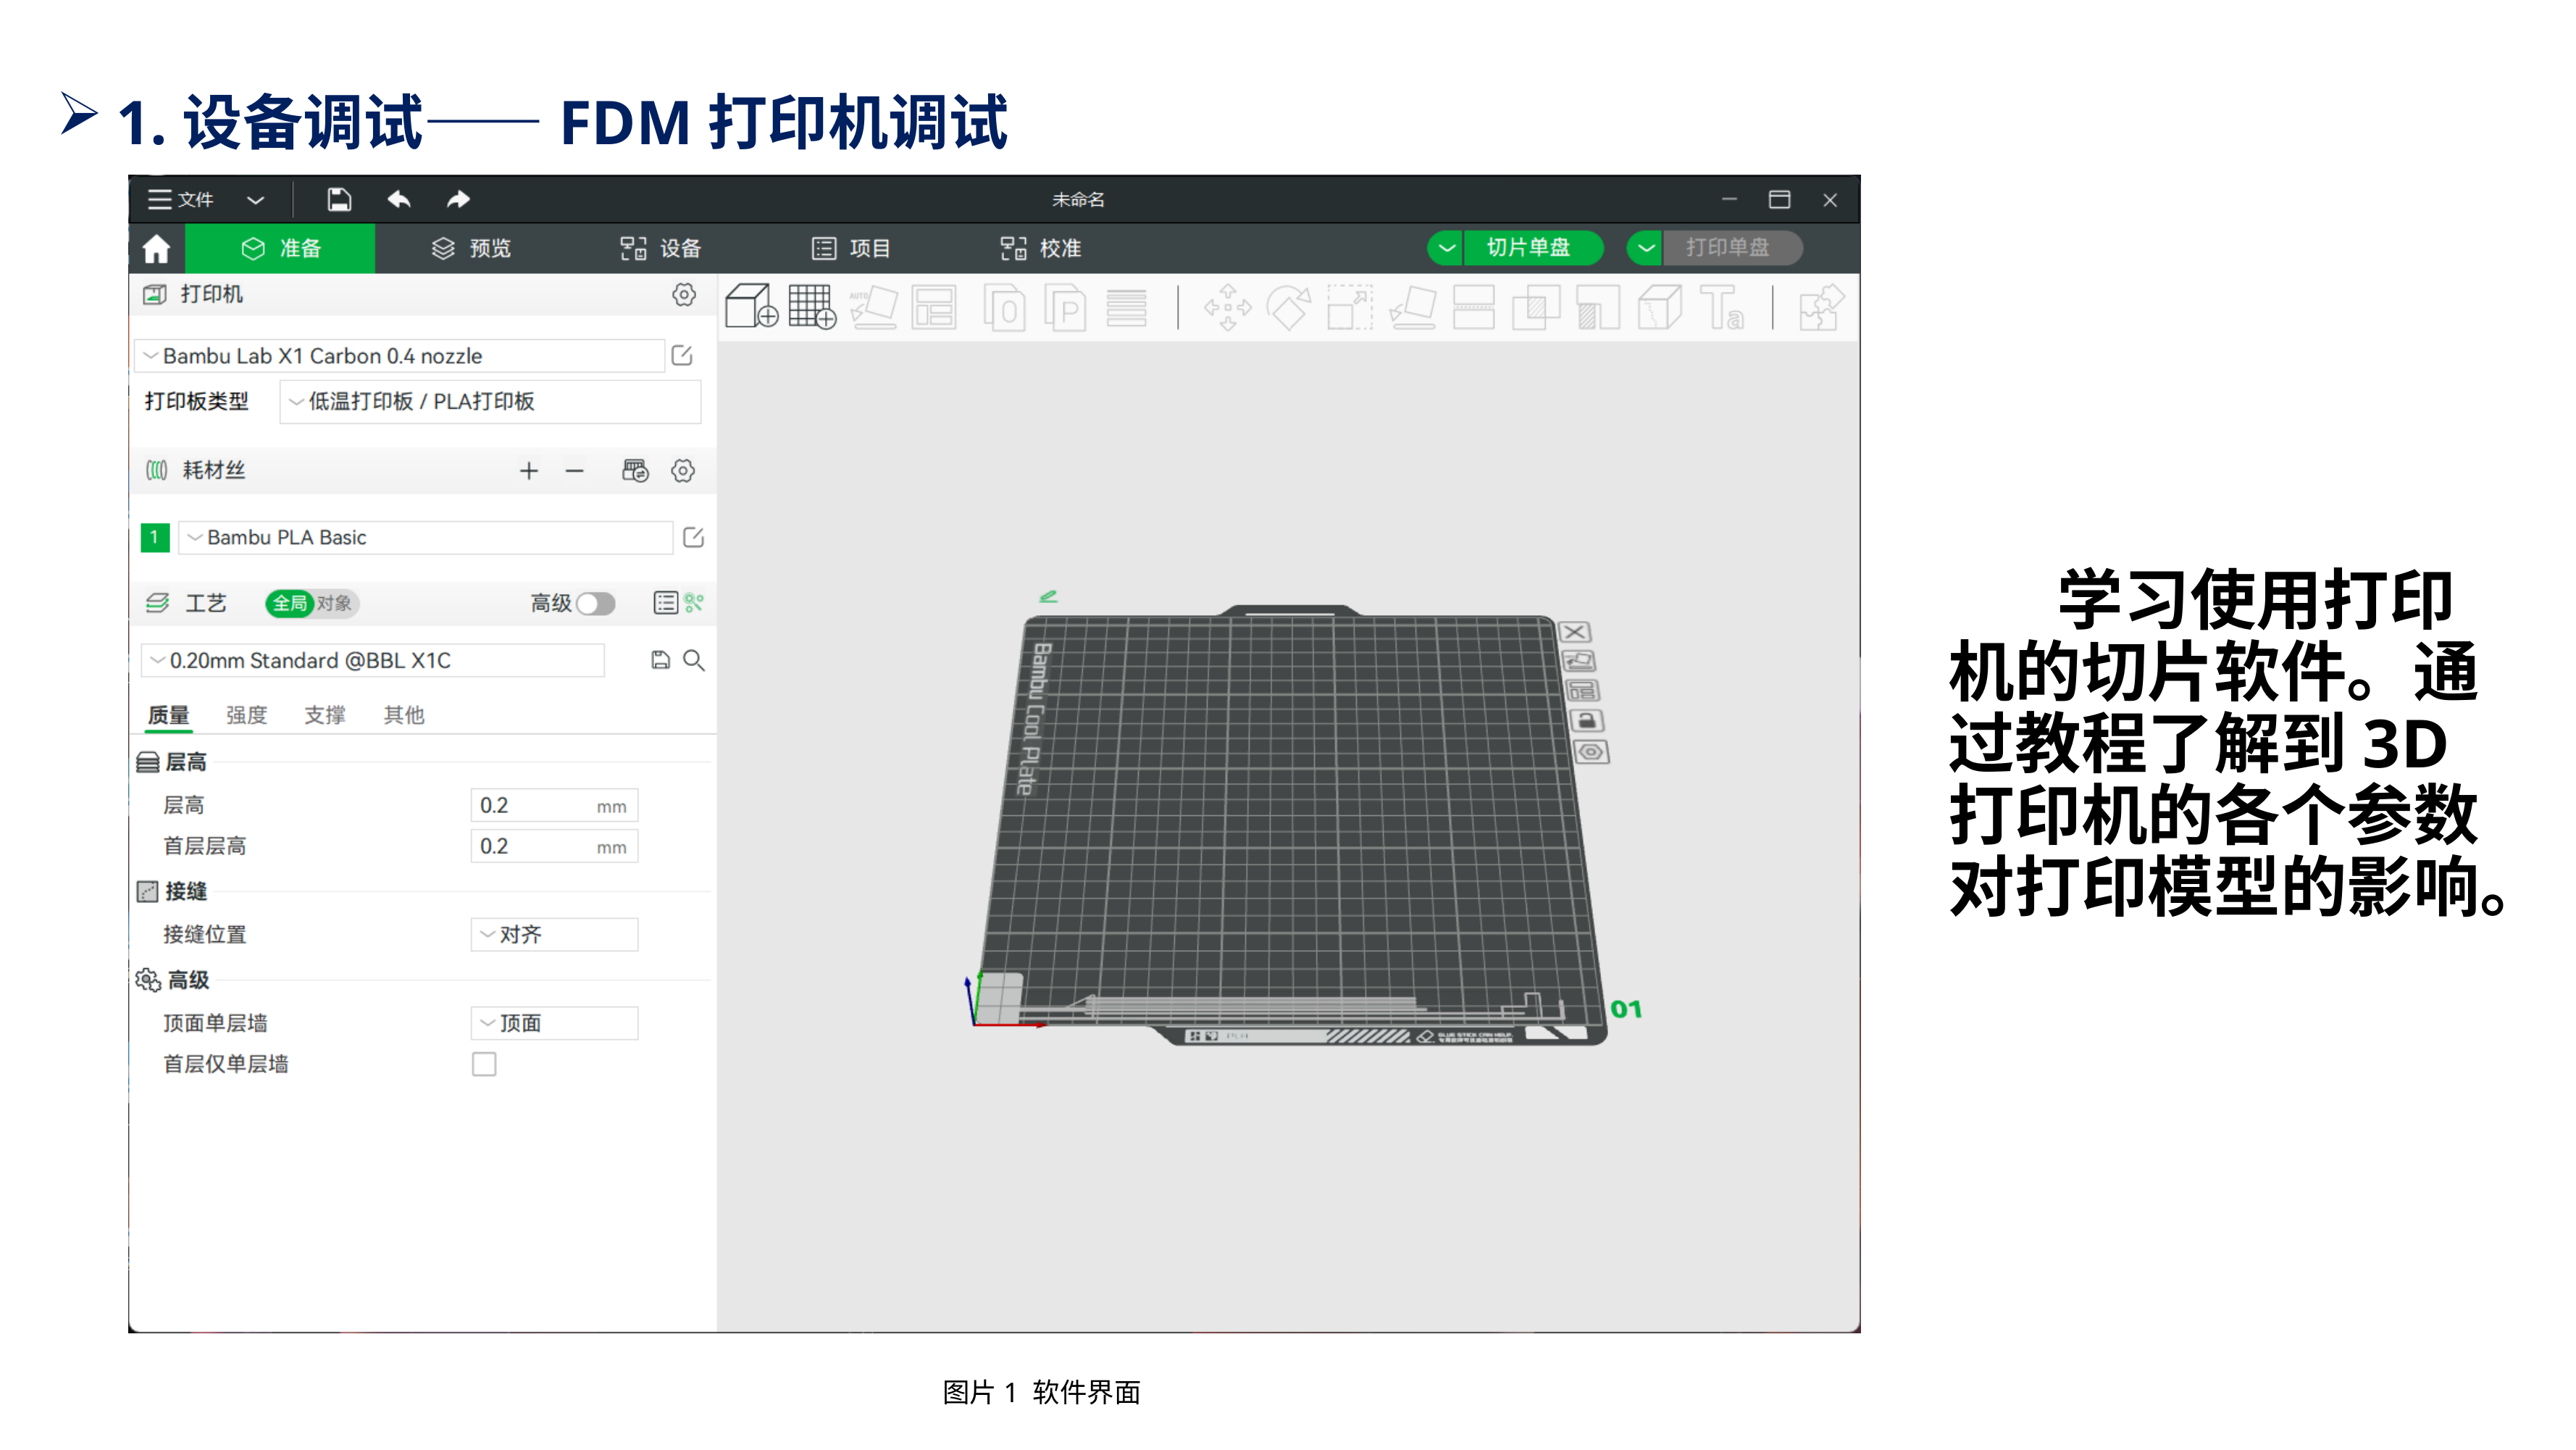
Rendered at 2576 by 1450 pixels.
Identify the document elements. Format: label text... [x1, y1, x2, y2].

picture [128, 175, 1861, 1333]
text_box 1.设备调试——FDM打印机调试 [45, 57, 1302, 162]
text_box 图片1 软件界面 [932, 1370, 1158, 1414]
text_box 学习使用打印机的切片软件。通过教程了解到3D打印机的各个参数对打印模型的影响。 [1928, 557, 2514, 951]
